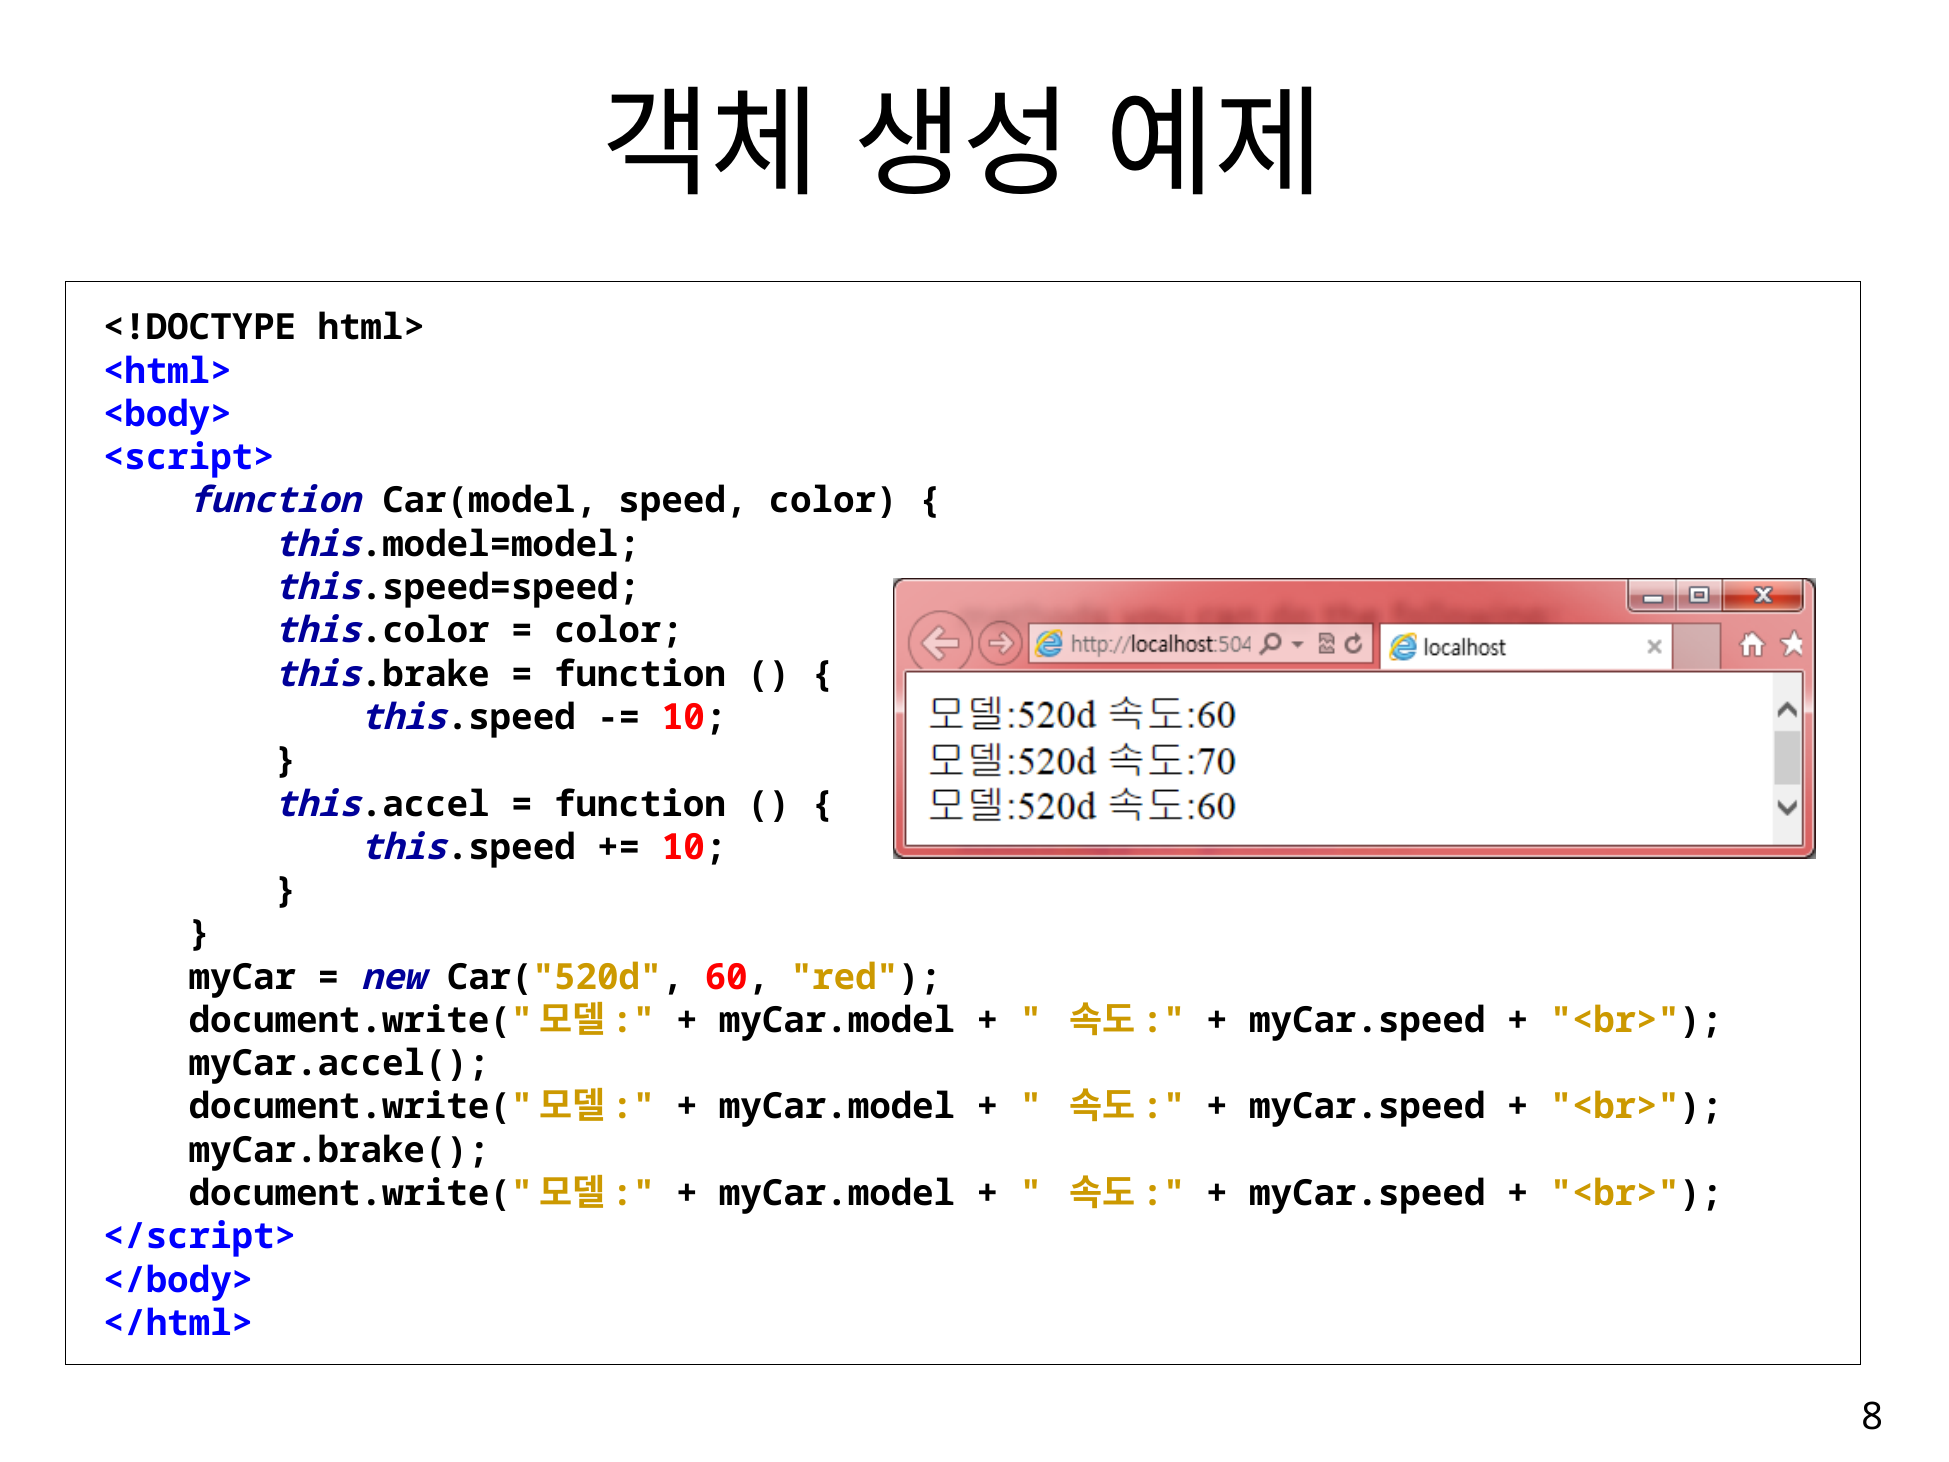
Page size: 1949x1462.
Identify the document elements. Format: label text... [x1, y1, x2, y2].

slide_number 8 [1496, 1372, 1899, 1462]
picture [893, 578, 1816, 859]
text_box <!DOCTYPE html> <html> <body> <script> function Car(model, speed, color) { this.model=model; this.speed=speed; this.color = color; this.brake = function () { this.speed -= 10; } this.accel = function () { this.speed += 10; } } myCar = new Car("520d", 60, "red"); document.write("모델:" + myCar.model + " 속도:" + myCar.speed + "<br>"); myCar.accel(); document.write("모델:" + myCar.model + " 속도:" + myCar.speed + "<br>"); myCar.brake(); document.write("모델:" + myCar.model + " 속도:" + myCar.speed + "<br>"); </script> </body> </html> [65, 281, 1861, 1365]
title 객체 생성 예제 [154, 54, 1772, 218]
